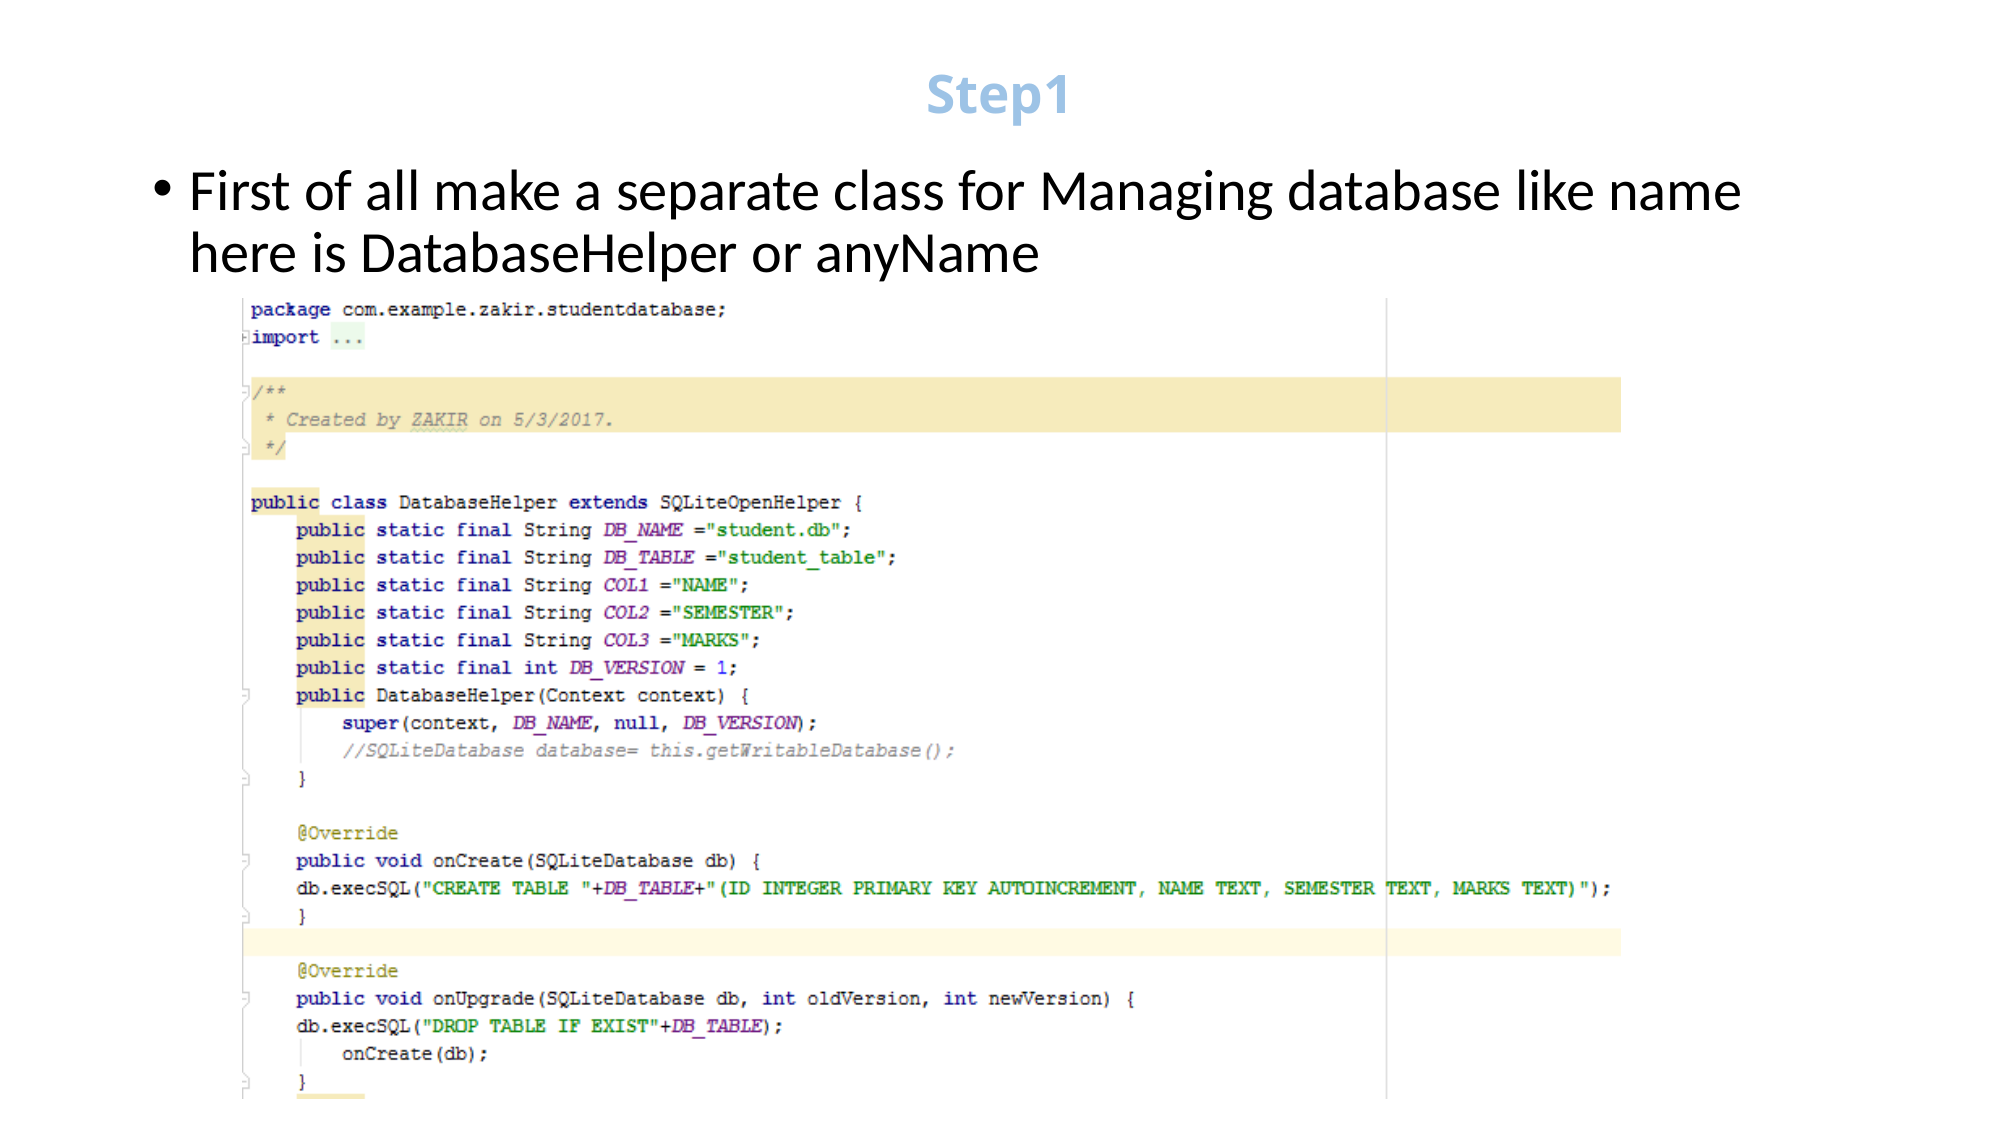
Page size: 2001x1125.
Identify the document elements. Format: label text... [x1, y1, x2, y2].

list First of all make a separate class for Managing database like name here is DatabaseHelper or anyName [137, 152, 1863, 1014]
title Step1 [137, 59, 1863, 134]
picture [242, 298, 1621, 1099]
